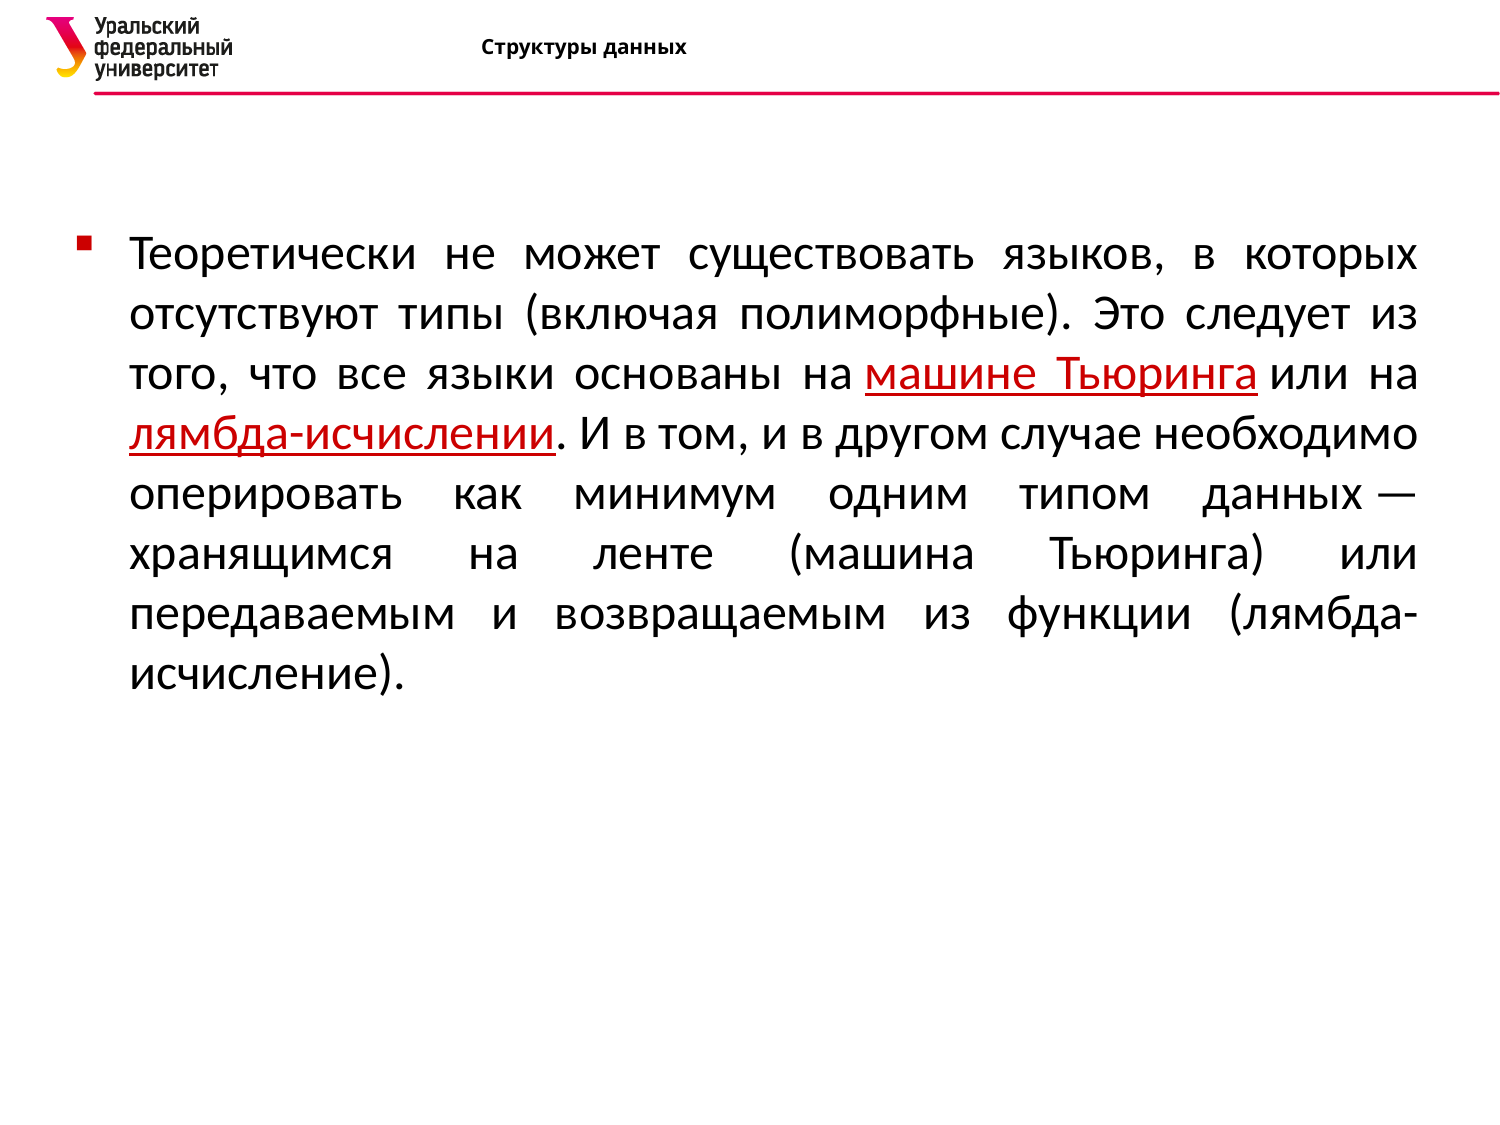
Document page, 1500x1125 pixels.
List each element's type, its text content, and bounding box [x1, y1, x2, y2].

picture [0, 0, 1500, 103]
text_box Теоретически не может существовать языков, в которых отсутствуют типы (включая полиморфные). Это следует из того, что все языки основаны на машине Тьюринга или на лямбда-исчислении. И в том, и в другом случае необходимо оперировать как минимум одним типом данных — хранящимся на ленте (машина Тьюринга) или передаваемым и возвращаемым из функции (лямбда-исчисление). [72, 219, 1420, 760]
